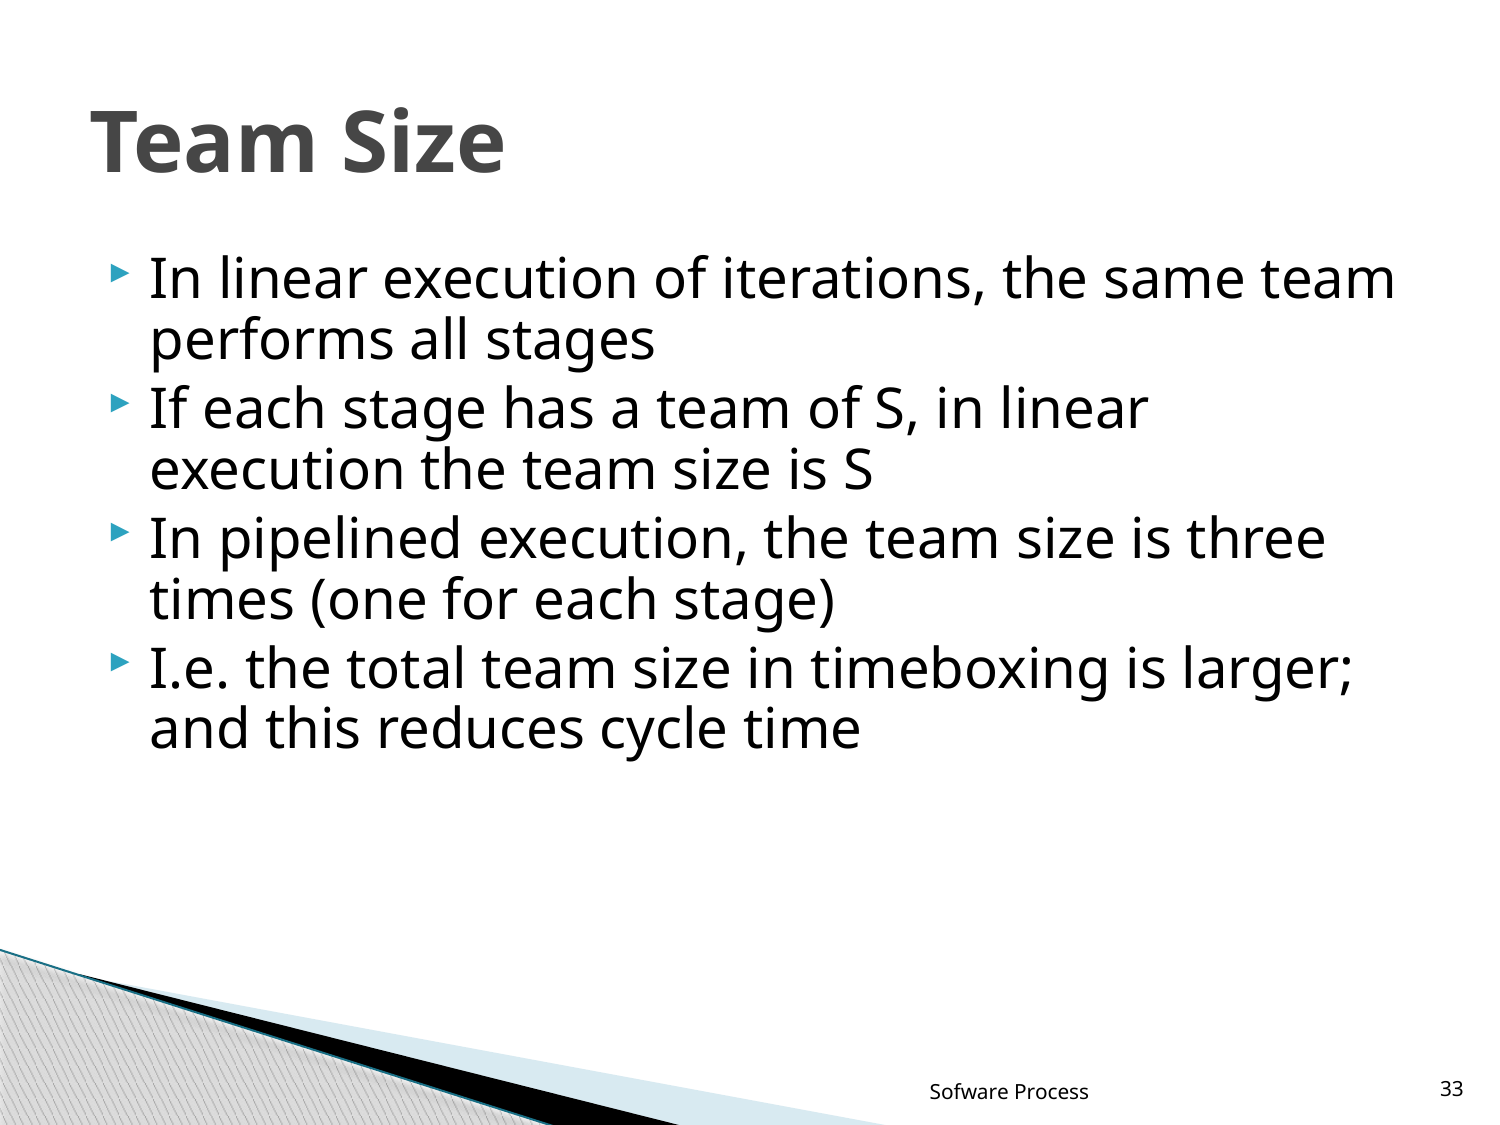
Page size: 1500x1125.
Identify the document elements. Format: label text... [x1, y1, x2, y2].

footer Sofware Process [718, 1051, 1105, 1112]
title Team Size [75, 45, 1425, 233]
slide_number 33 [1418, 1051, 1479, 1112]
list In linear execution of iterations, the same team performs all stages If each stage has a team of S, in linear execution the team size is S In pipelined execution, the team size is three times (one for each stage) I.e. the total team size in timeboxing is larger; and this reduces cycle time [75, 243, 1425, 986]
